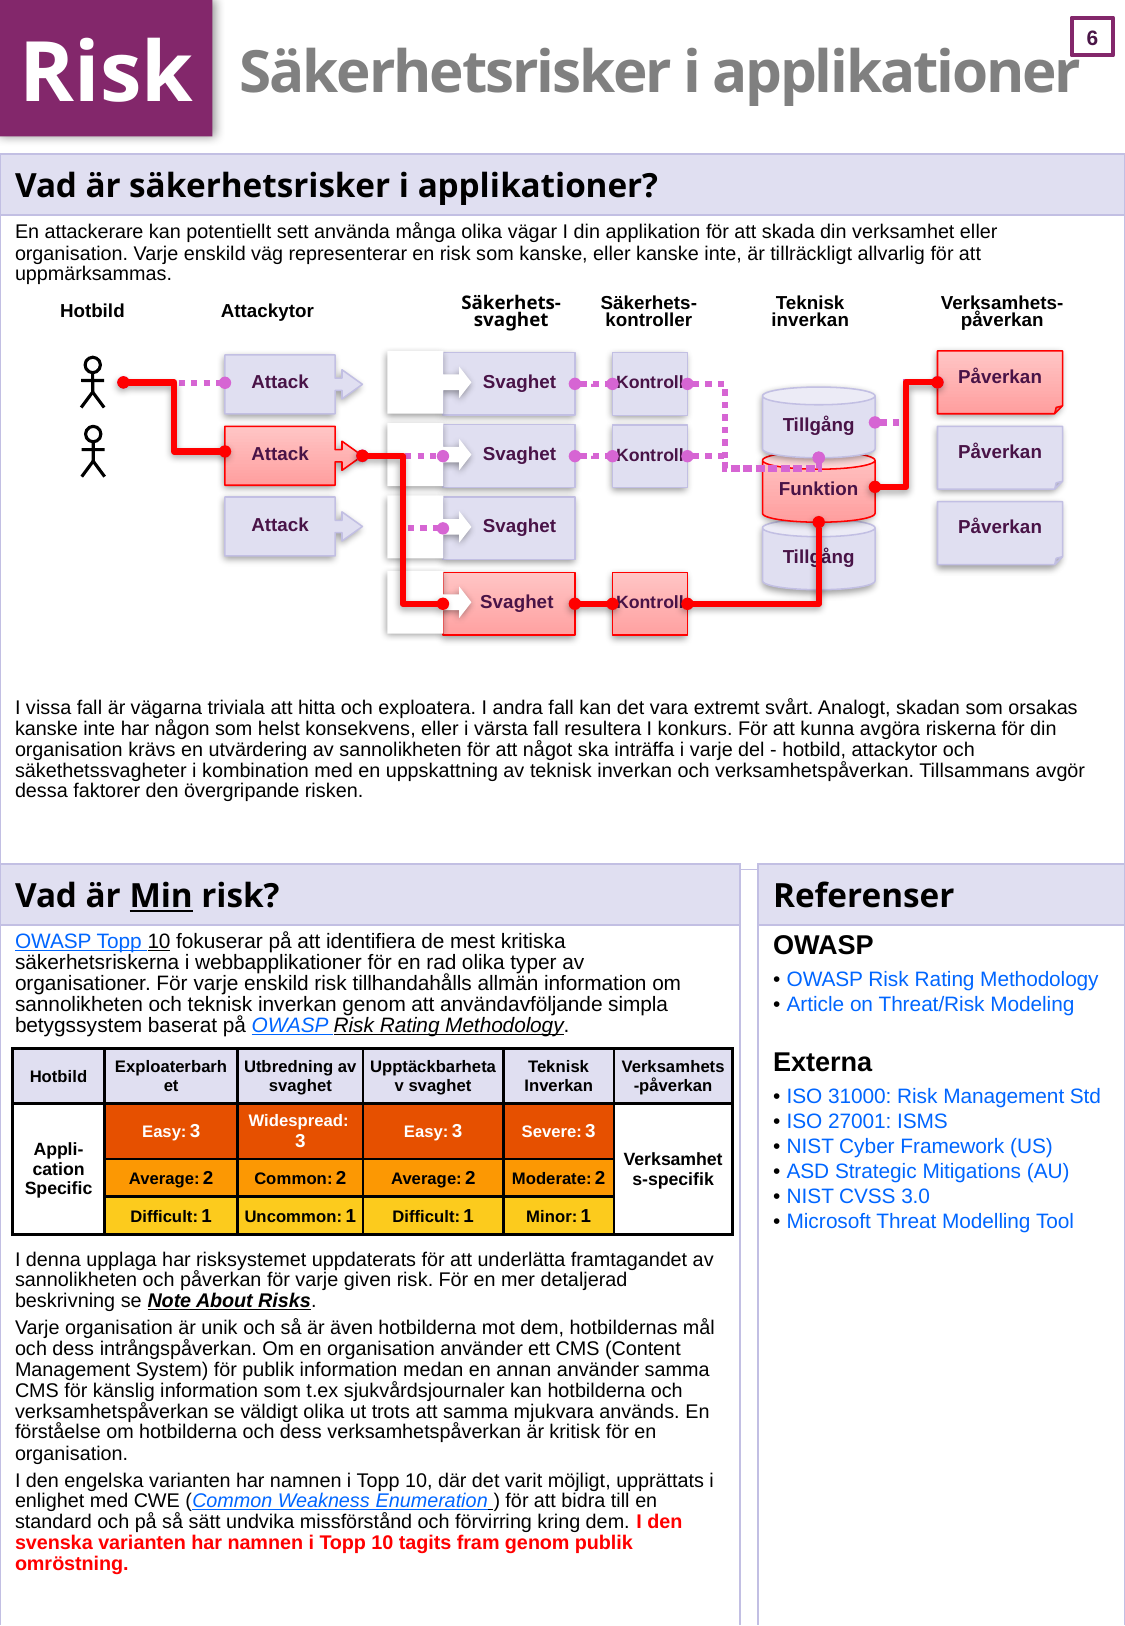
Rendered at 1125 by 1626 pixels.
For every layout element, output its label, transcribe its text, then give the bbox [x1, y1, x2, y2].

table_cell Average: 2 [364, 1160, 502, 1195]
table_cell Severe: 3 [505, 1105, 613, 1158]
table_header Vad är Min risk? [1, 865, 739, 924]
list Risk [0, 0, 214, 138]
table_header Verksamhets-påverkan [615, 1050, 731, 1102]
table_cell En attackerare kan potentiellt sett använda många olika vägar I din applikation för att skada din verksamhet eller organisation. Varje enskild väg representerar en risk som kanske, eller kanske inte, är tillräckligt allvarlig för att uppmärksammas. I vissa fall är vägarna triviala att hitta och exploatera. I andra fall kan det vara extremt svårt. Analogt, skadan som orsakas kanske inte har någon som helst konsekvens, eller i värsta fall resultera I konkurs. För att kunna avgöra riskerna för din organisation krävs en utvärdering av sannolikheten för att något ska inträffa i varje del - hotbild, attackytor och säkethetssvagheter i kombination med en uppskattning av teknisk inverkan och verksamhetspåverkan. Tillsammans avgör dessa faktorer den övergripande risken. [1, 216, 1124, 869]
table_cell Minor: 1 [505, 1198, 613, 1233]
table_cell Easy: 3 [364, 1105, 502, 1158]
table_cell Common: 2 [239, 1160, 362, 1195]
table_cell Average: 2 [106, 1160, 236, 1195]
table_header Exploaterbarhet [106, 1050, 236, 1102]
table_header Hotbild [14, 1050, 103, 1102]
table_cell Easy: 3 [106, 1105, 236, 1158]
table_header Teknisk Inverkan [505, 1050, 613, 1102]
table_cell Verksamhets-specifik [615, 1105, 731, 1233]
table_cell Difficult: 1 [364, 1198, 502, 1233]
table_cell OWASP OWASP Risk Rating Methodology Article on Threat/Risk Modeling Externa ISO 31000: Risk Management Std ISO 27001: ISMS NIST Cyber Framework (US) ASD Strategic Mitigations (AU) NIST CVSS 3.0 Microsoft Threat Modelling Tool [759, 926, 1124, 1625]
table_header Upptäckbarhetav svaghet [364, 1050, 502, 1102]
table_header Referenser [759, 865, 1124, 924]
table_cell Appli-cation Specific [14, 1105, 103, 1233]
table_header Vad är säkerhetsrisker i applikationer? [1, 155, 1124, 214]
table_cell OWASP Topp 10 fokuserar på att identifiera de mest kritiska säkerhetsriskerna i webbapplikationer för en rad olika typer av organisationer. För varje enskild risk tillhandahålls allmän information om sannolikheten och teknisk inverkan genom att användavföljande simpla betygssystem baserat på OWASP Risk Rating Methodology. I denna upplaga har risksystemet uppdaterats för att underlätta framtagandet av sannolikheten och påverkan för varje given risk. För en mer detaljerad beskrivning se Note About Risks. Varje organisation är unik och så är även hotbilderna mot dem, hotbildernas mål och dess intrångspåverkan. Om en organisation använder ett CMS (Content Management System) för publik information medan en annan använder samma CMS för känslig information som t.ex sjukvårdsjournaler kan hotbilderna och verksamhetspåverkan se väldigt olika ut trots att samma mjukvara används. En förståelse om hotbilderna och dess verksamhetspåverkan är kritisk för en organisation. I den engelska varianten har namnen i Topp 10, där det varit möjligt, upprättats i enlighet med CWE (Common Weakness Enumeration ) för att bidra till en standard och på så sätt undvika missförstånd och förvirring kring dem. I den svenska varianten har namnen i Topp 10 tagits fram genom publik omröstning. [1, 926, 739, 1625]
table_cell Moderate: 2 [505, 1160, 613, 1195]
table_cell Uncommon: 1 [239, 1198, 362, 1233]
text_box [47, 287, 1076, 636]
table_cell Widespread: 3 [239, 1105, 362, 1158]
title Säkerhetsrisker i applikationer [225, 12, 1125, 134]
table_header Utbredning av svaghet [239, 1050, 362, 1102]
table_cell Difficult: 1 [106, 1198, 236, 1233]
